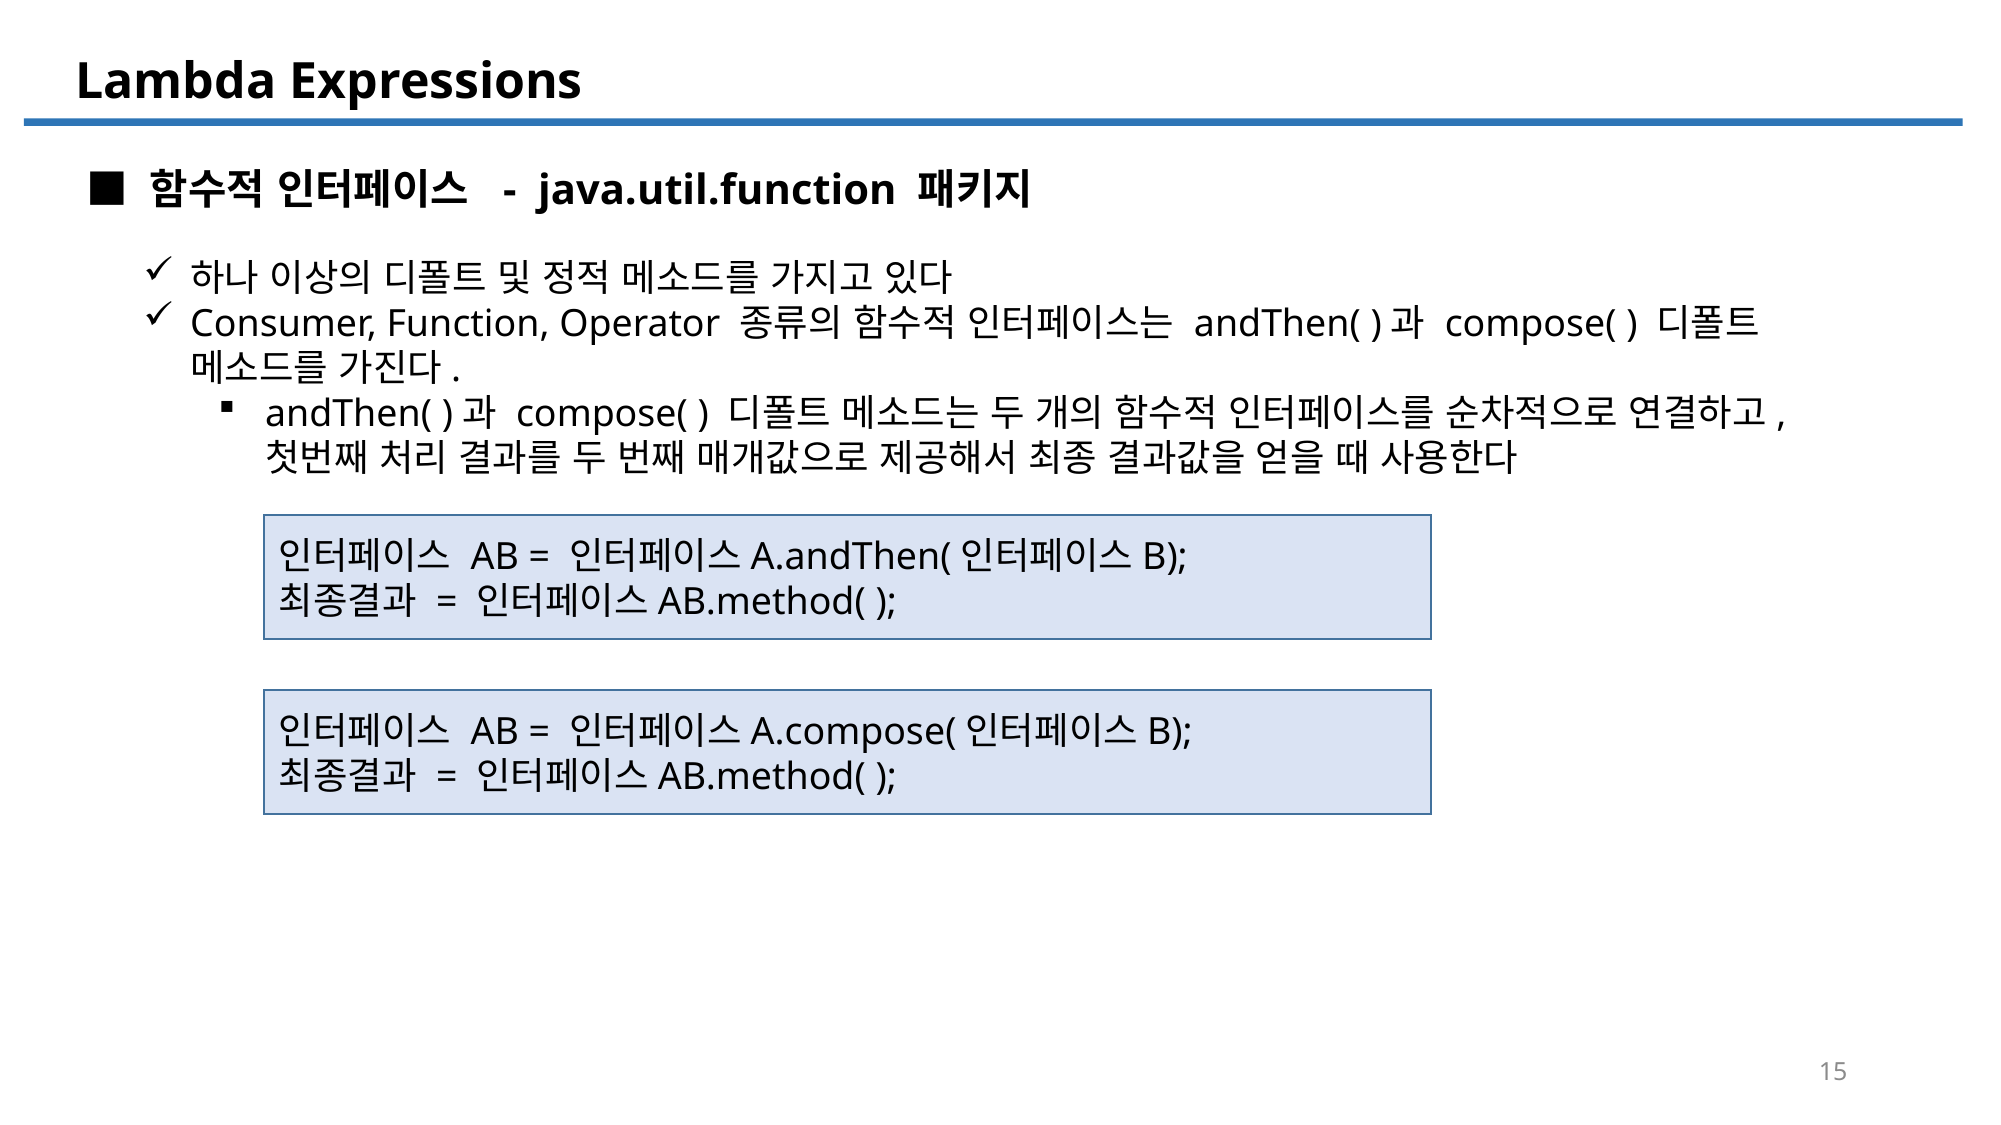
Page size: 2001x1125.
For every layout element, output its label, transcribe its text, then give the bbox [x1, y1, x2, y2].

slide_number 15 [1412, 1042, 1863, 1103]
text_box 인터페이스 AB = 인터페이스A.andThen(인터페이스B); 최종결과 = 인터페이스AB.method( ); [263, 514, 1432, 640]
text_box 하나 이상의 디폴트 및 정적 메소드를 가지고 있다 Consumer, Function, Operator 종류의 함수적 인터페이스는 andThen( )과 compose( ) 디폴트 메소드를 가진다. andThen( )과 compose( ) 디폴트 메소드는 두 개의 함수적 인터페이스를 순차적으로 연결하고, 첫번째 처리 결과를 두 번째 매개값으로 제공해서 최종 결과값을 얻을 때 사용한다 [128, 246, 1860, 487]
text_box 인터페이스 AB = 인터페이스A.compose(인터페이스B); 최종결과 = 인터페이스AB.method( ); [263, 689, 1432, 815]
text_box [23, 39, 1963, 126]
text_box ■ 함수적 인터페이스 - java.util.function 패키지 [71, 155, 1359, 221]
